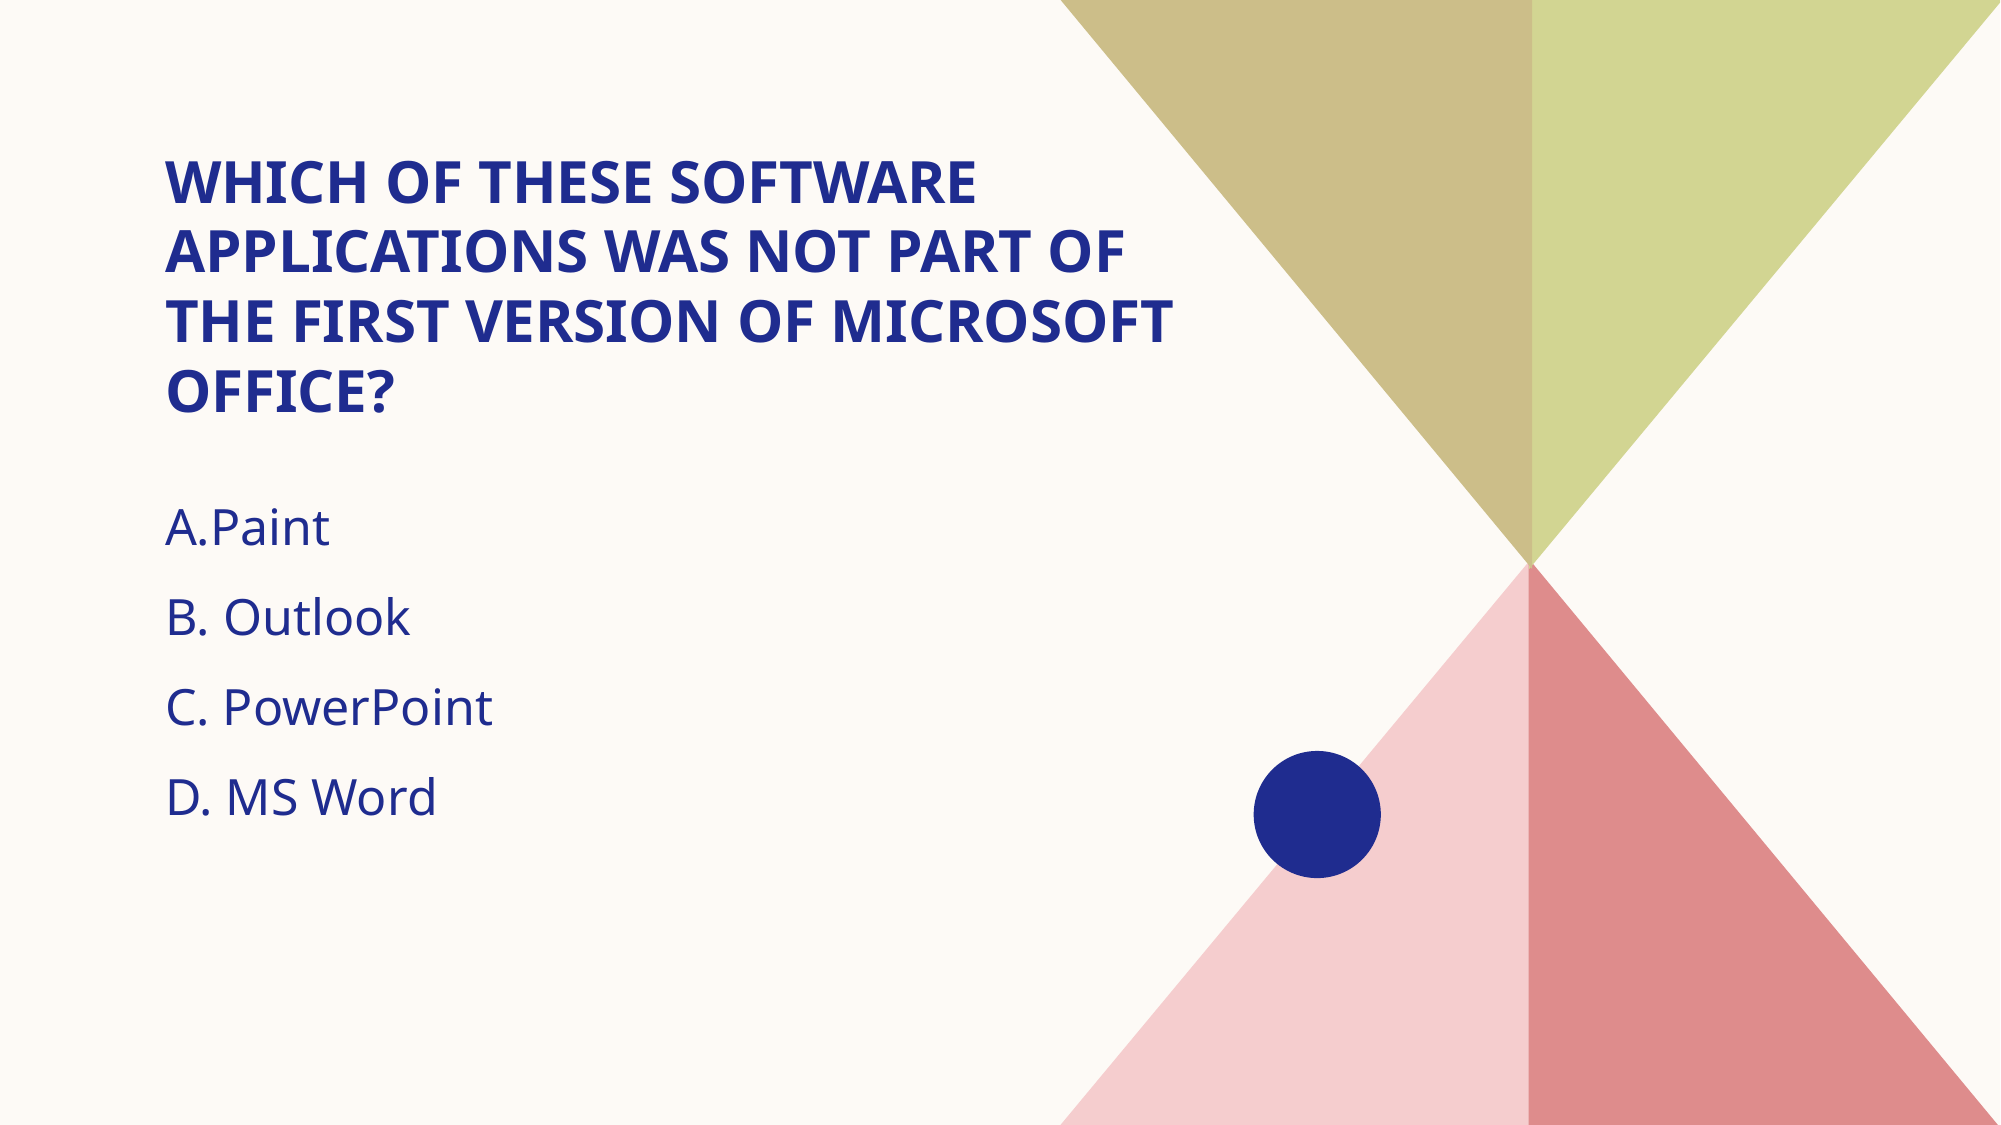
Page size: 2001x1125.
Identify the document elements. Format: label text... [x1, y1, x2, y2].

title Which of these software applications was not part of the first version of Microsoft Office? [150, 173, 1230, 425]
list A.Paint B. Outlook C. PowerPoint D. MS Word [150, 464, 1230, 849]
